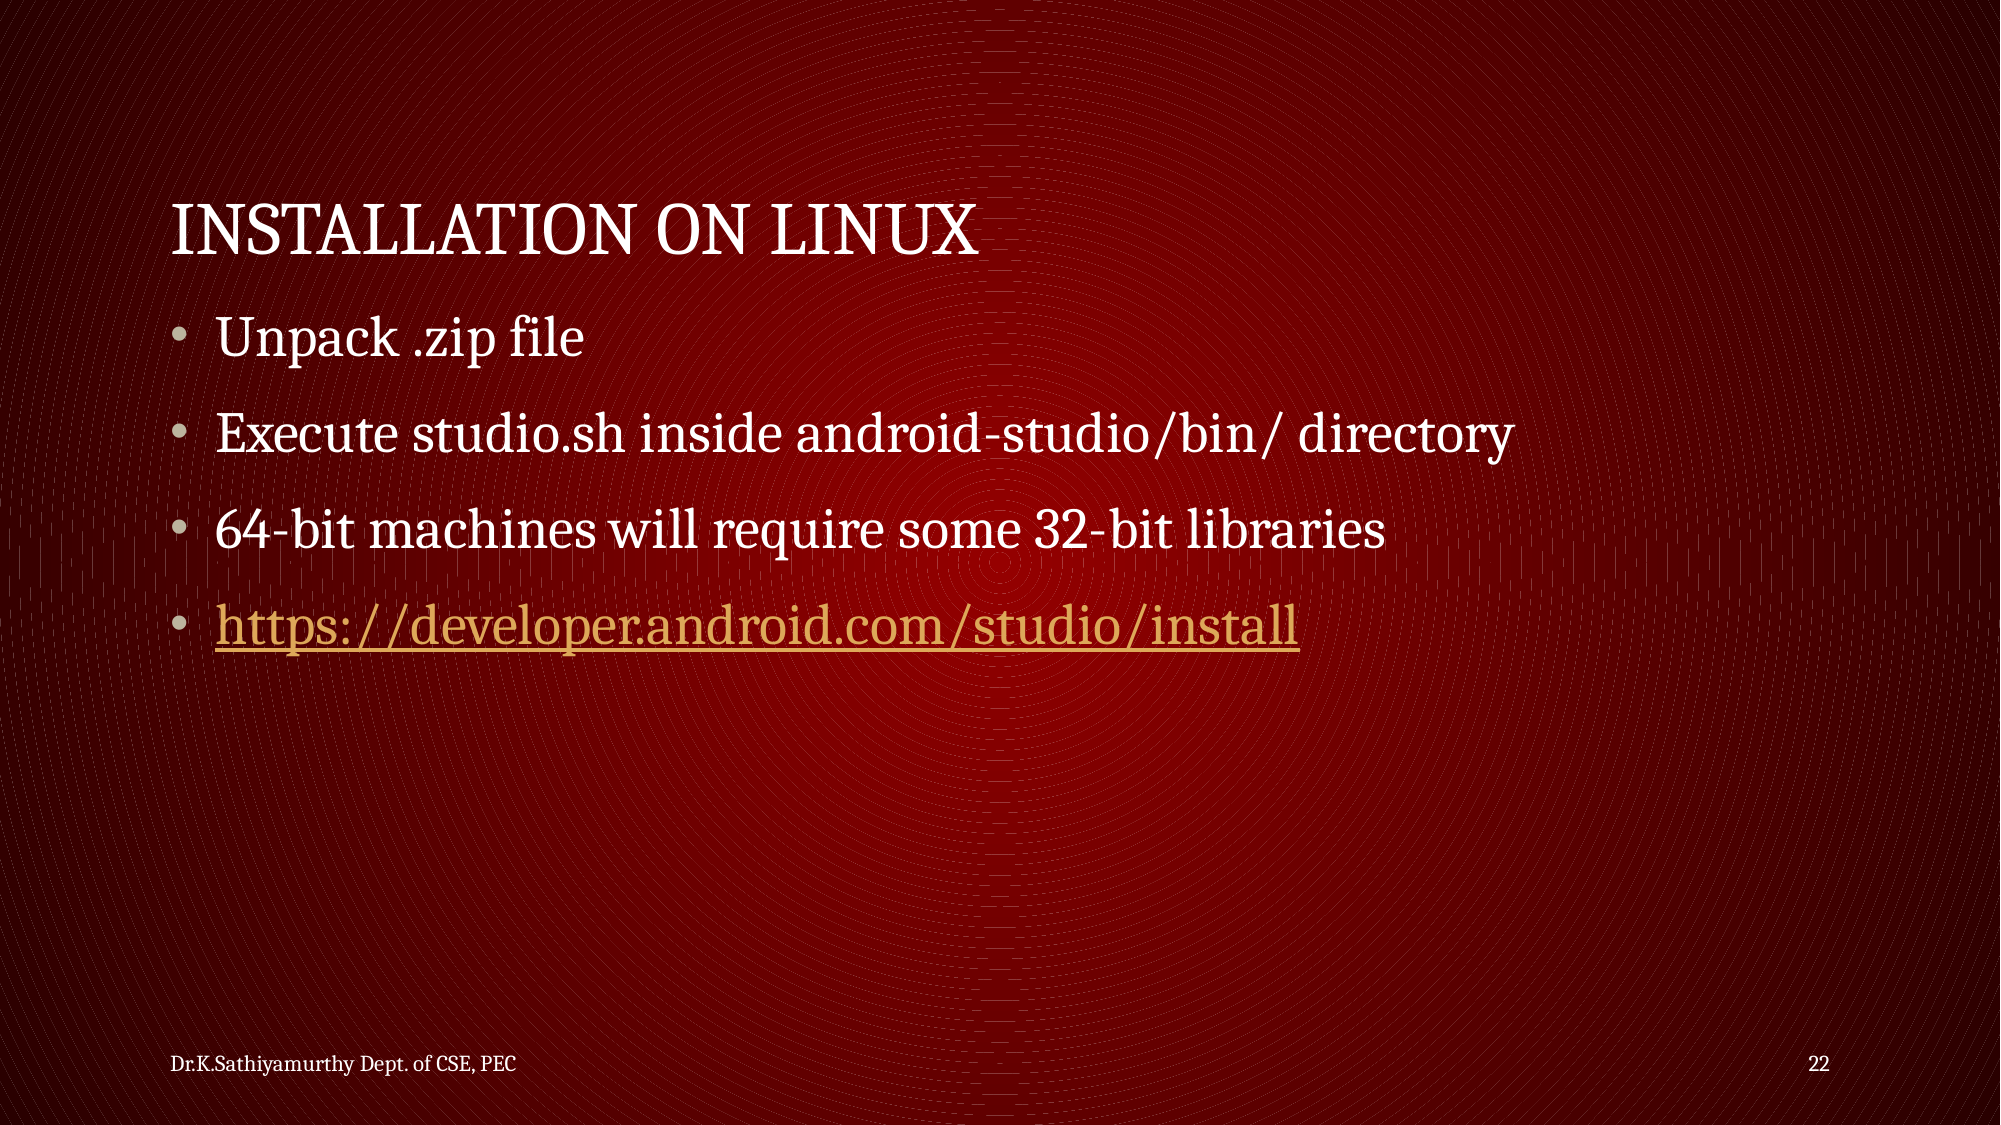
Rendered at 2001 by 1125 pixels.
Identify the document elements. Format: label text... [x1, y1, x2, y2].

slide_number 22 [1713, 1045, 1850, 1078]
footer Dr.K.Sathiyamurthy Dept. of CSE, PEC [150, 1045, 1367, 1078]
title Installation on linux [150, 79, 1850, 280]
list Unpack .zip file Execute studio.sh inside android-studio/bin/ directory 64-bit machines will require some 32-bit libraries https://developer.android.com/studio/install [150, 295, 1850, 1030]
